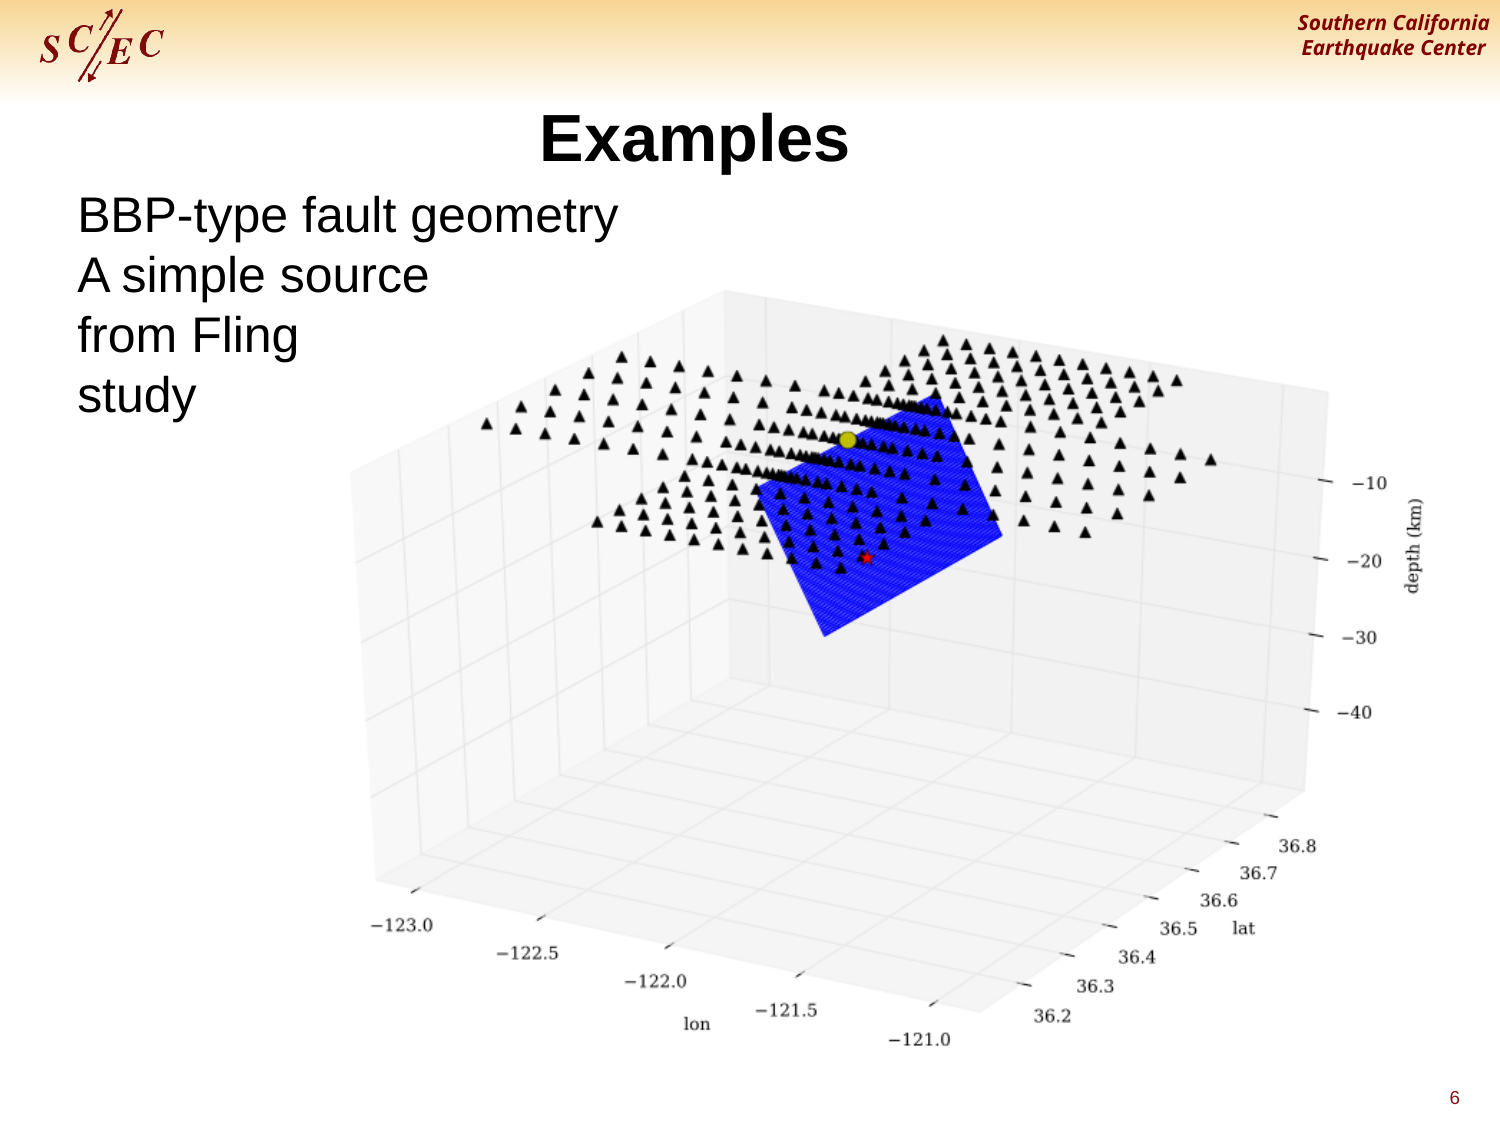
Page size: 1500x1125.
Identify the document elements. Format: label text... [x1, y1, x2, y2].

text_box Examples [524, 87, 900, 183]
slide_number 6 [1312, 1078, 1476, 1117]
picture [212, 237, 1451, 1063]
text_box BBP-type fault geometry A simple source from Fling study [62, 174, 850, 465]
picture [37, 8, 168, 88]
